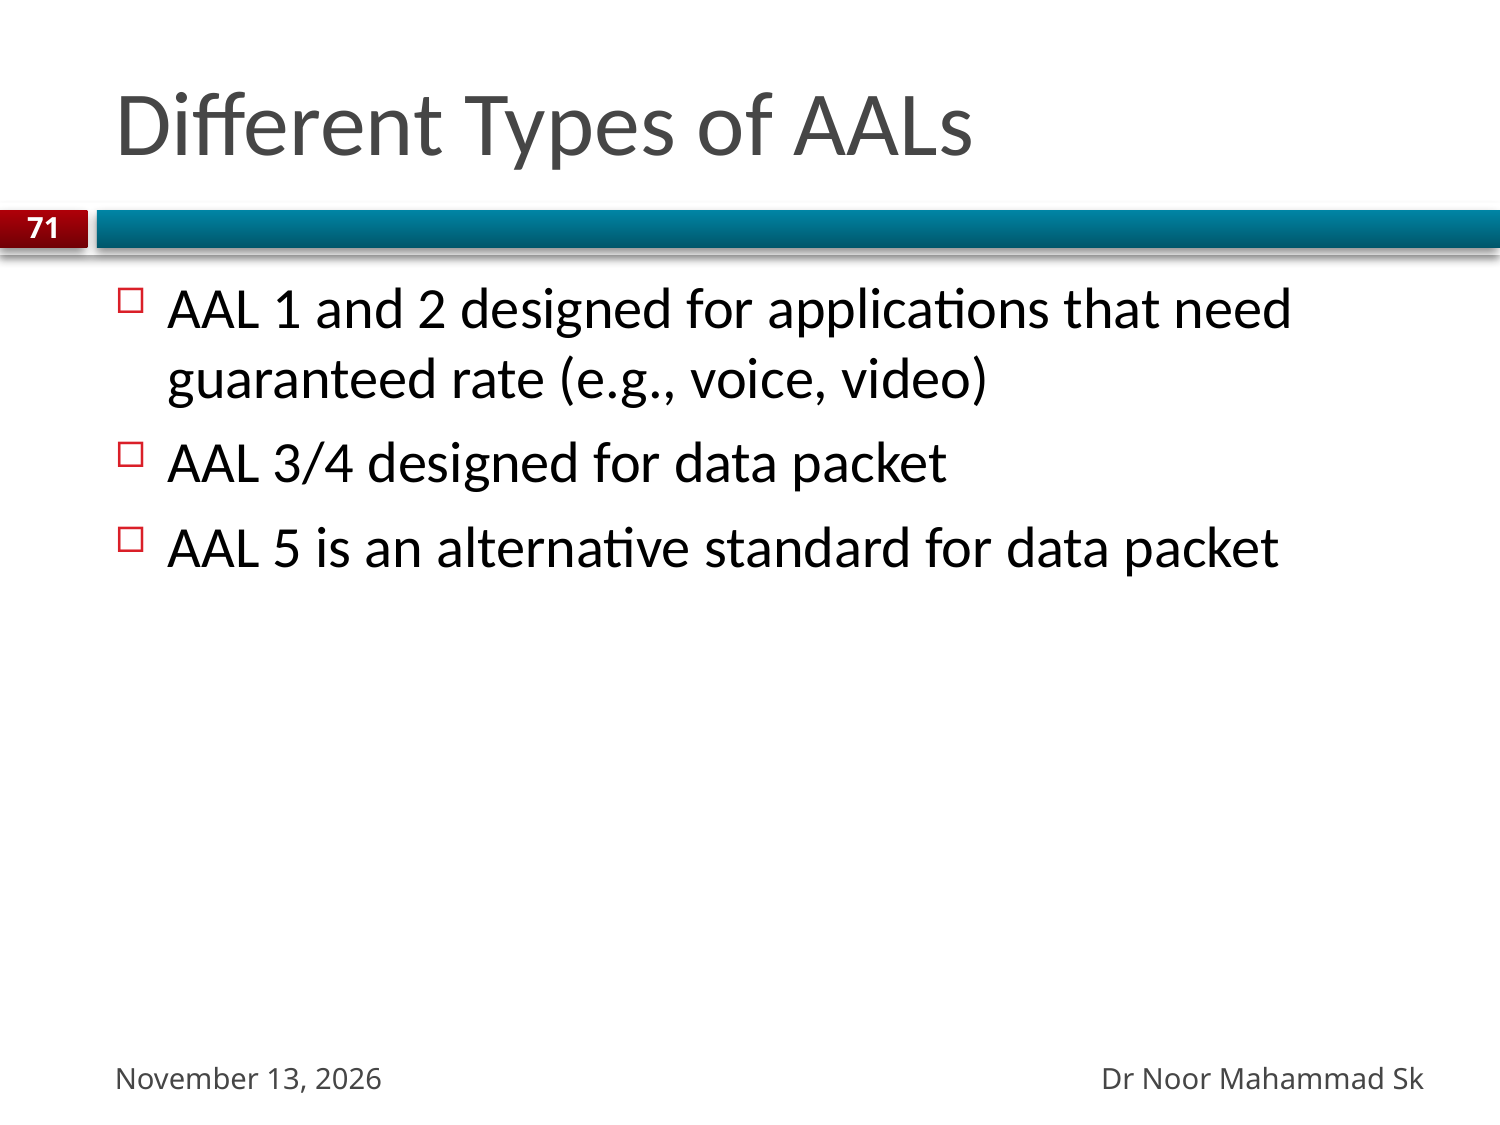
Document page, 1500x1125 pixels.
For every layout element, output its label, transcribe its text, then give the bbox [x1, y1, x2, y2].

footer Dr Noor Mahammad Sk [549, 1050, 1440, 1110]
slide_number 71 [0, 208, 88, 249]
title Different Types of AALs [100, 37, 1438, 200]
list AAL 1 and 2 designed for applications that need guaranteed rate (e.g., voice, video) AAL 3/4 designed for data packet AAL 5 is an alternative standard for data packet [100, 262, 1438, 1000]
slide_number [99, 1050, 538, 1110]
